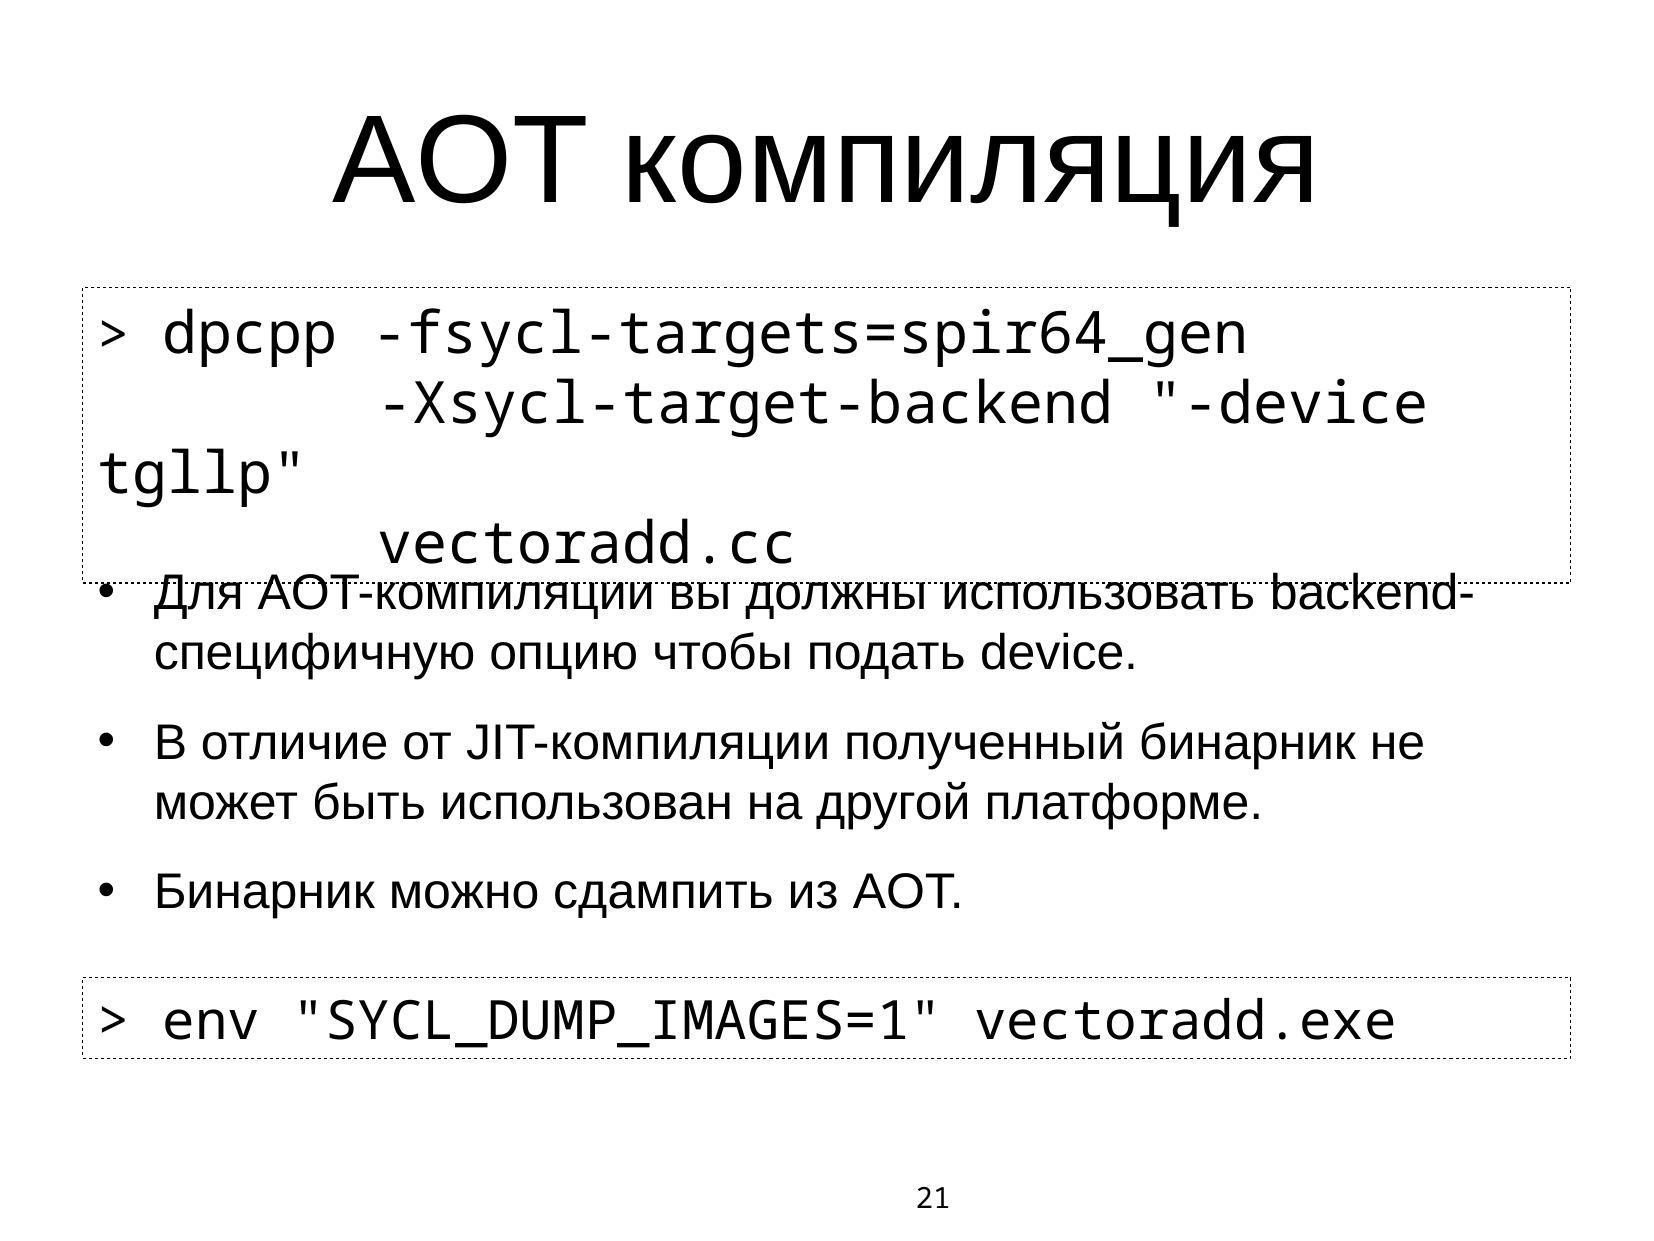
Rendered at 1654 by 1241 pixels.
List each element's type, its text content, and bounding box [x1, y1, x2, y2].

text_box Для AOT-компиляции вы должны использовать backend-специфичную опцию чтобы подать device. В отличие от JIT-компиляции полученный бинарник не может быть использован на другой платформе. Бинарник можно сдампить из AOT. [82, 552, 1571, 975]
title AOT компиляция [82, 49, 1571, 257]
text_box > dpcpp -fsycl-targets=spir64_gen -Xsycl-target-backend "-device tgllp" vectoradd.cc [82, 287, 1571, 552]
text_box > env "SYCL_DUMP_IMAGES=1" vectoradd.exe [82, 977, 1571, 1059]
slide_number 21 [565, 1179, 951, 1235]
